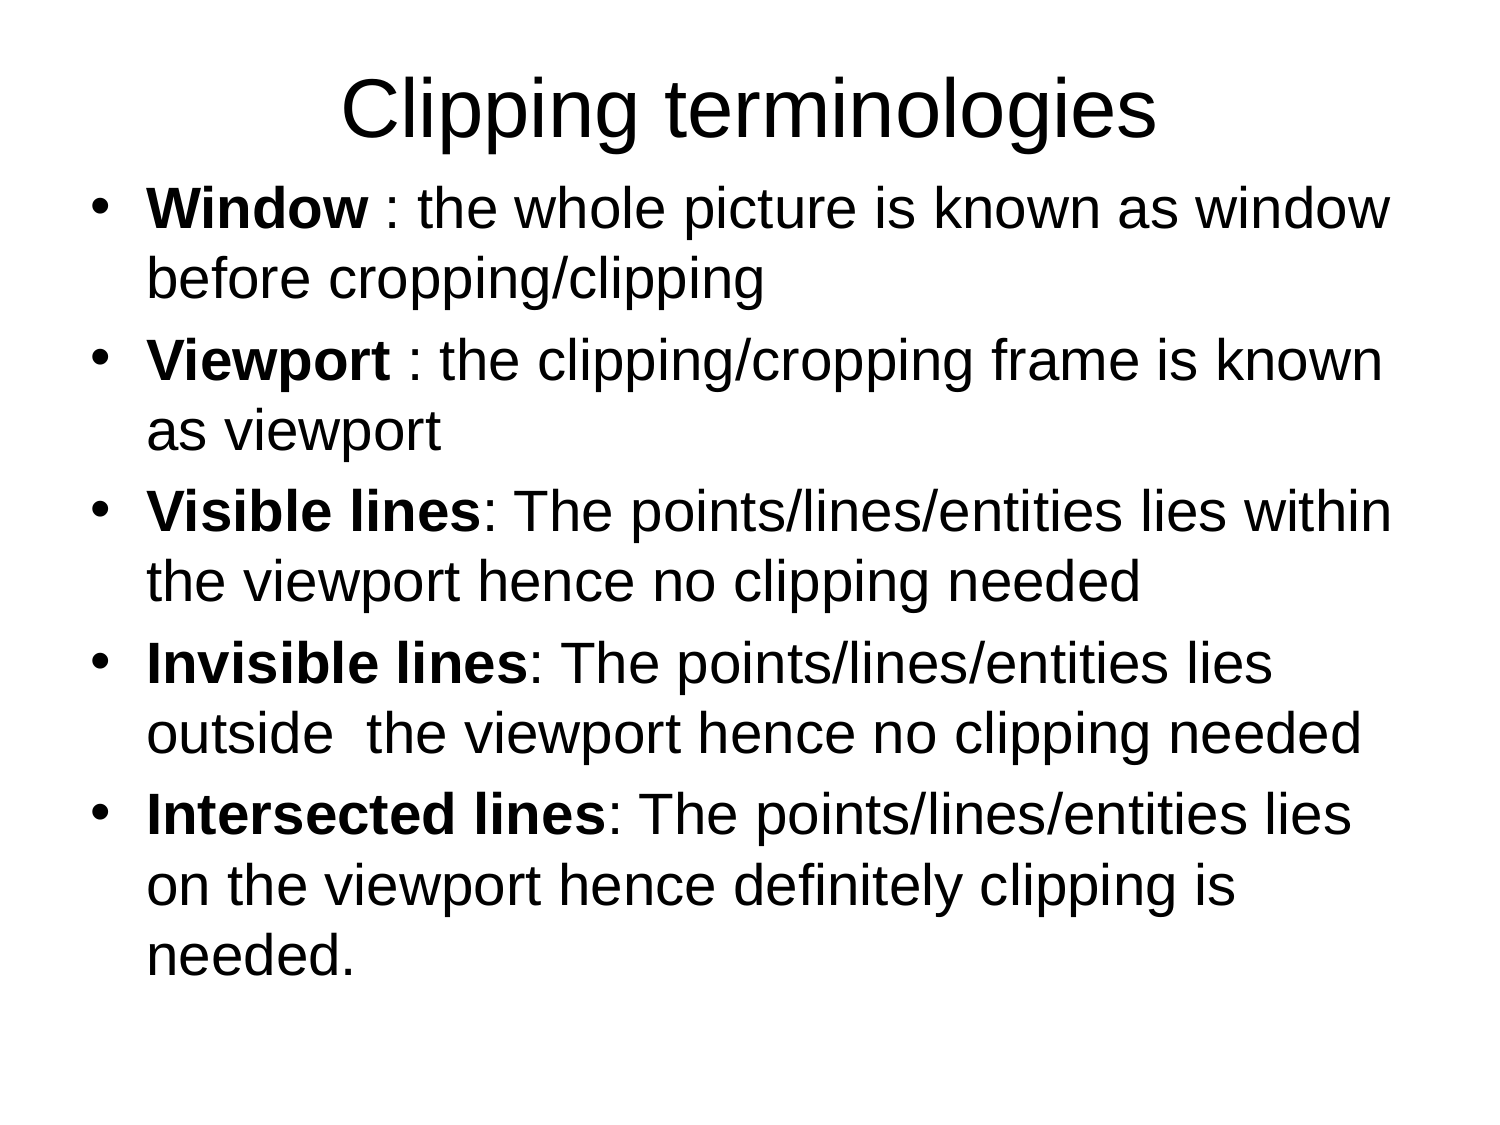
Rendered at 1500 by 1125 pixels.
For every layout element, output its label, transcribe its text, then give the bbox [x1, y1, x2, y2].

title Clipping terminologies [75, 45, 1425, 162]
list Window : the whole picture is known as window before cropping/clipping Viewport : the clipping/cropping frame is known as viewport Visible lines: The points/lines/entities lies within the viewport hence no clipping needed Invisible lines: The points/lines/entities lies outside the viewport hence no clipping needed Intersected lines: The points/lines/entities lies on the viewport hence definitely clipping is needed. [75, 162, 1425, 1005]
